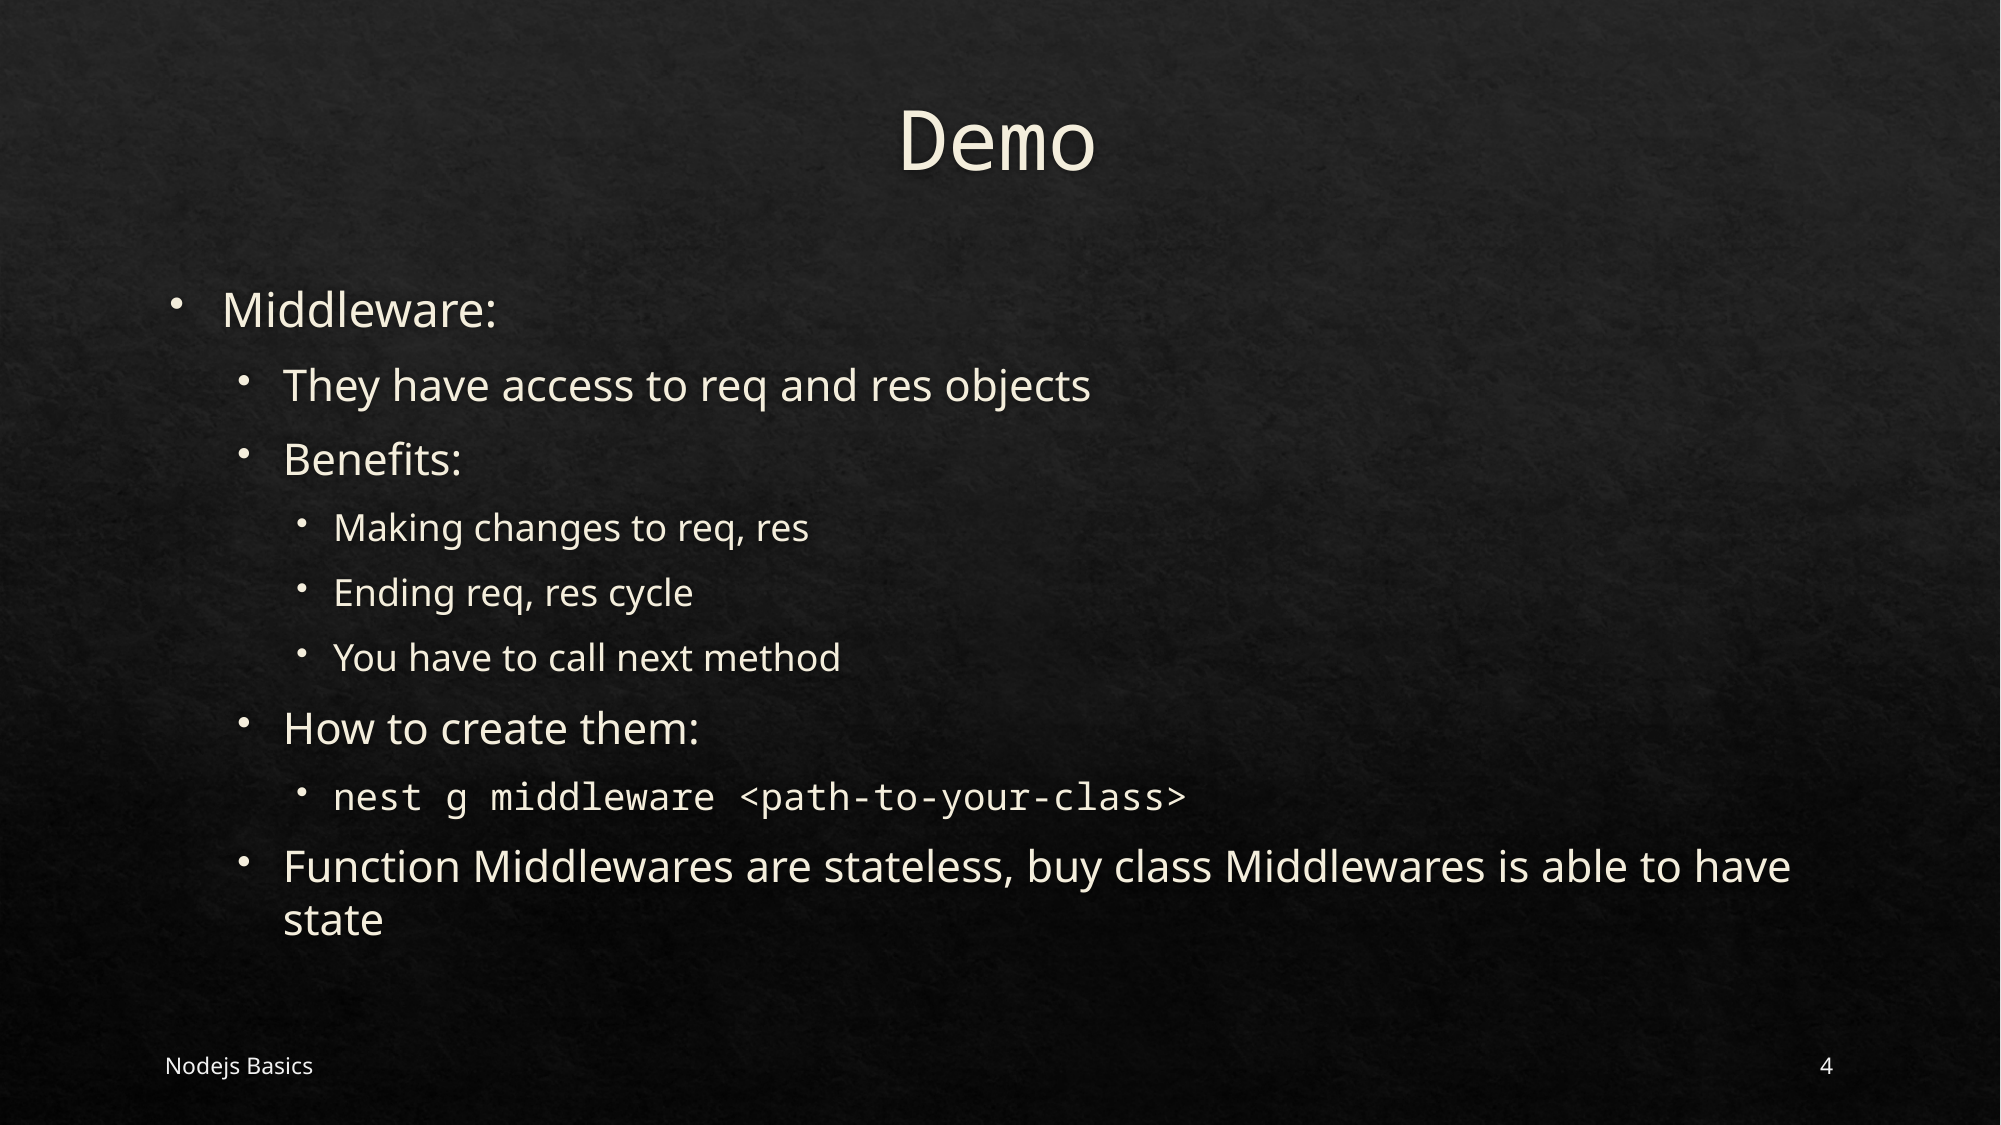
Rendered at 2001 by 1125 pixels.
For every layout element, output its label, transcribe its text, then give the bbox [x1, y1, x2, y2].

footer Nodejs Basics [149, 1037, 1245, 1098]
list Middleware: They have access to req and res objects Benefits: Making changes to req, res Ending req, res cycle You have to call next method How to create them: nest g middleware <path-to-your-class> Function Middlewares are stateless, buy class Middlewares is able to have state [149, 265, 1849, 1020]
title Demo [149, 39, 1849, 247]
slide_number 4 [1724, 1037, 1849, 1098]
